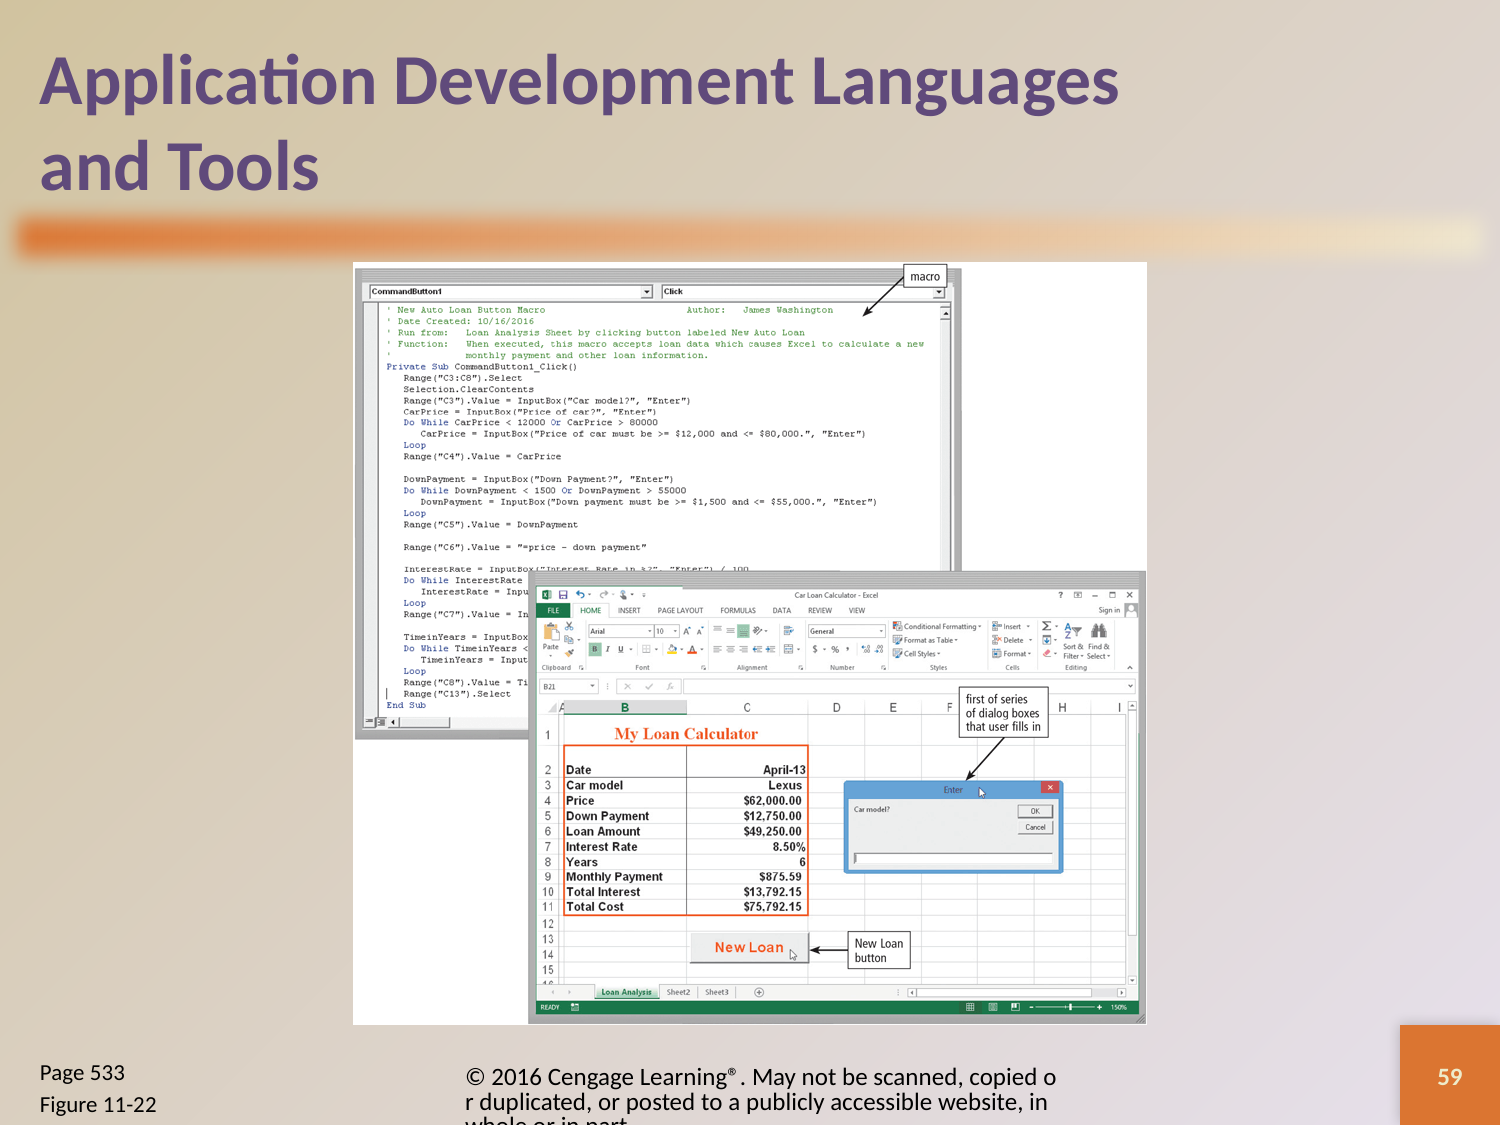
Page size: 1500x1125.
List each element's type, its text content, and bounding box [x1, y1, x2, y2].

title Application Development Languages and Tools [24, 24, 1475, 213]
footer © 2016 Cengage Learning®. May not be scanned, copied or duplicated, or posted to a publicly accessible website, in whole or in part. [450, 1037, 1075, 1113]
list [353, 262, 1147, 1026]
list Page 533 Figure 11-22 [24, 1050, 300, 1125]
slide_number 59 [1400, 1025, 1500, 1125]
